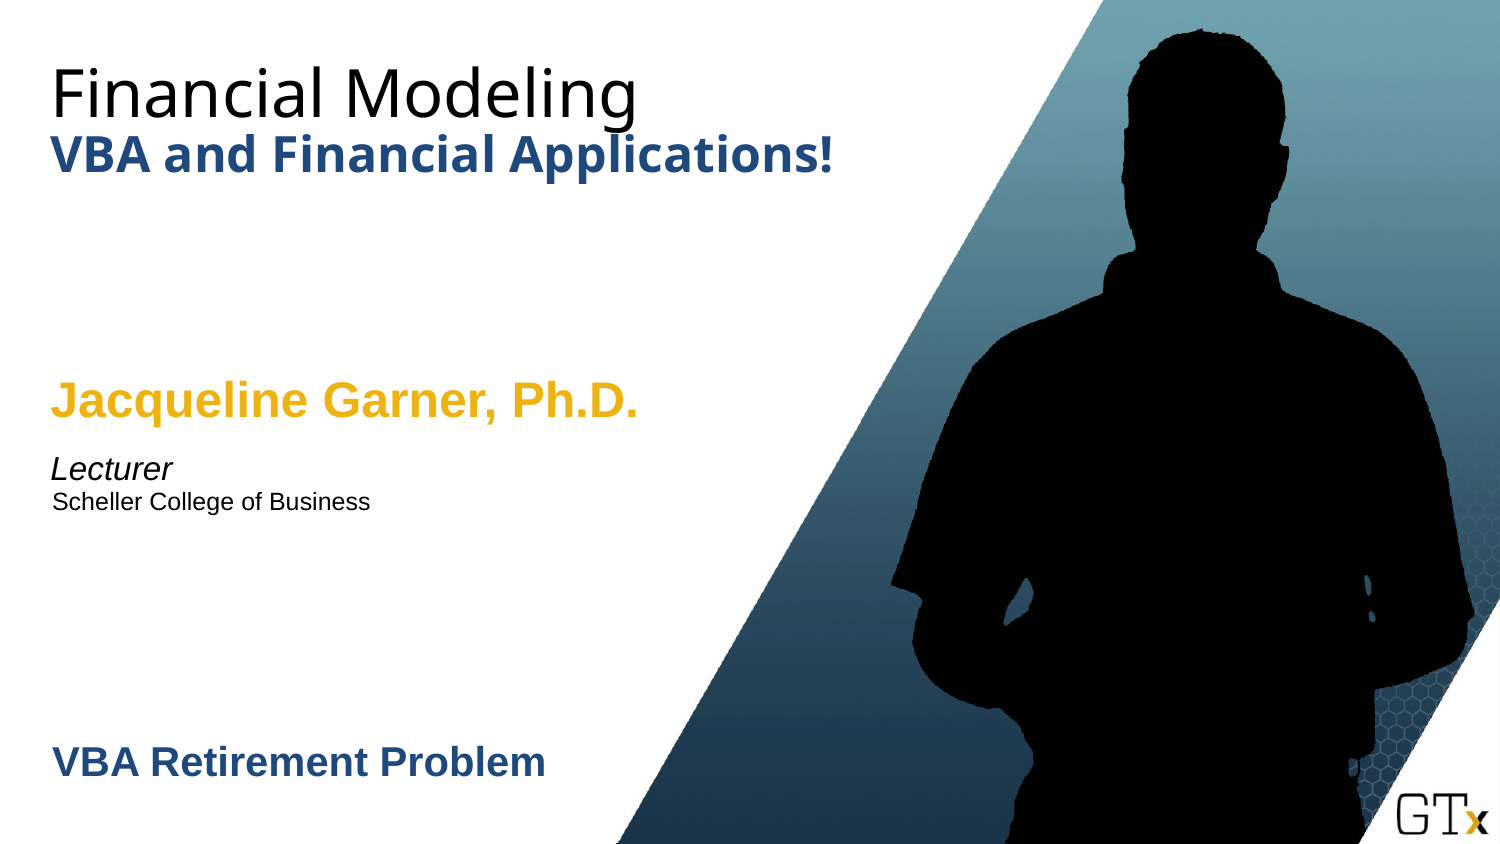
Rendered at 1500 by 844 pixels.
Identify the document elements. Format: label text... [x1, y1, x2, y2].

list Scheller College of Business [37, 477, 744, 531]
title Financial Modeling [35, 42, 970, 160]
text_box [1434, 767, 1500, 844]
list VBA and Financial Applications! [35, 115, 902, 233]
list VBA Retirement Problem [37, 726, 744, 814]
list Jacqueline Garner, Ph.D. [35, 377, 742, 439]
picture [0, 0, 1500, 844]
list Lecturer [35, 439, 742, 482]
